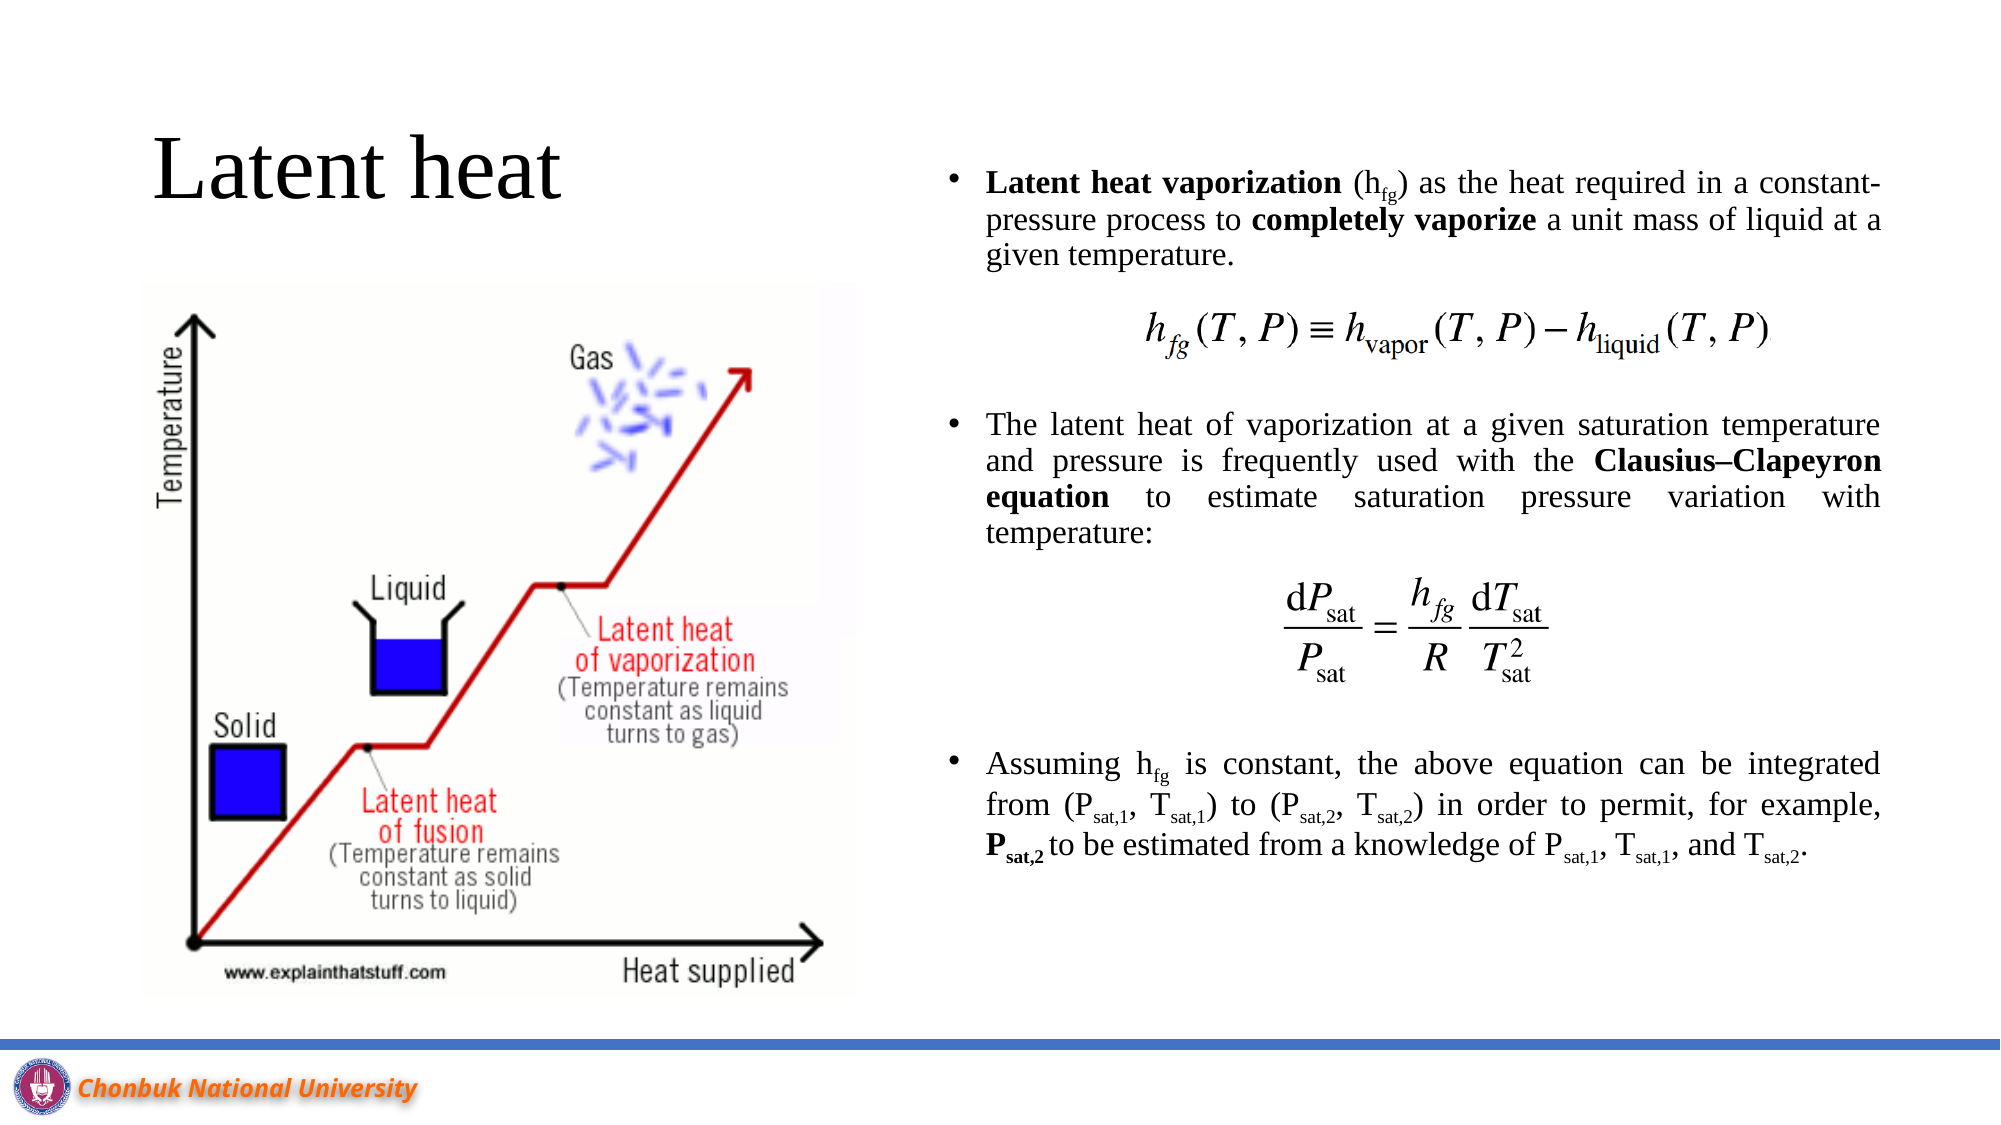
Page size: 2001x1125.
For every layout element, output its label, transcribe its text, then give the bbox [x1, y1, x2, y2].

text_box Latent heat vaporization (hfg) as the heat required in a constant-pressure process to completely vaporize a unit mass of liquid at a given temperature. The latent heat of vaporization at a given saturation temperature and pressure is frequently used with the Clausius–Clapeyron equation to estimate saturation pressure variation with temperature: Assuming hfg is constant, the above equation can be integrated from (Psat,1, Tsat,1) to (Psat,2, Tsat,2) in order to permit, for example, Psat,2 to be estimated from a knowledge of Psat,1, Tsat,1, and Tsat,2. [933, 152, 1898, 1008]
picture [9, 1054, 74, 1119]
picture [1139, 295, 1771, 376]
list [141, 282, 856, 997]
title Latent heat [137, 59, 1863, 278]
picture [1275, 573, 1552, 690]
